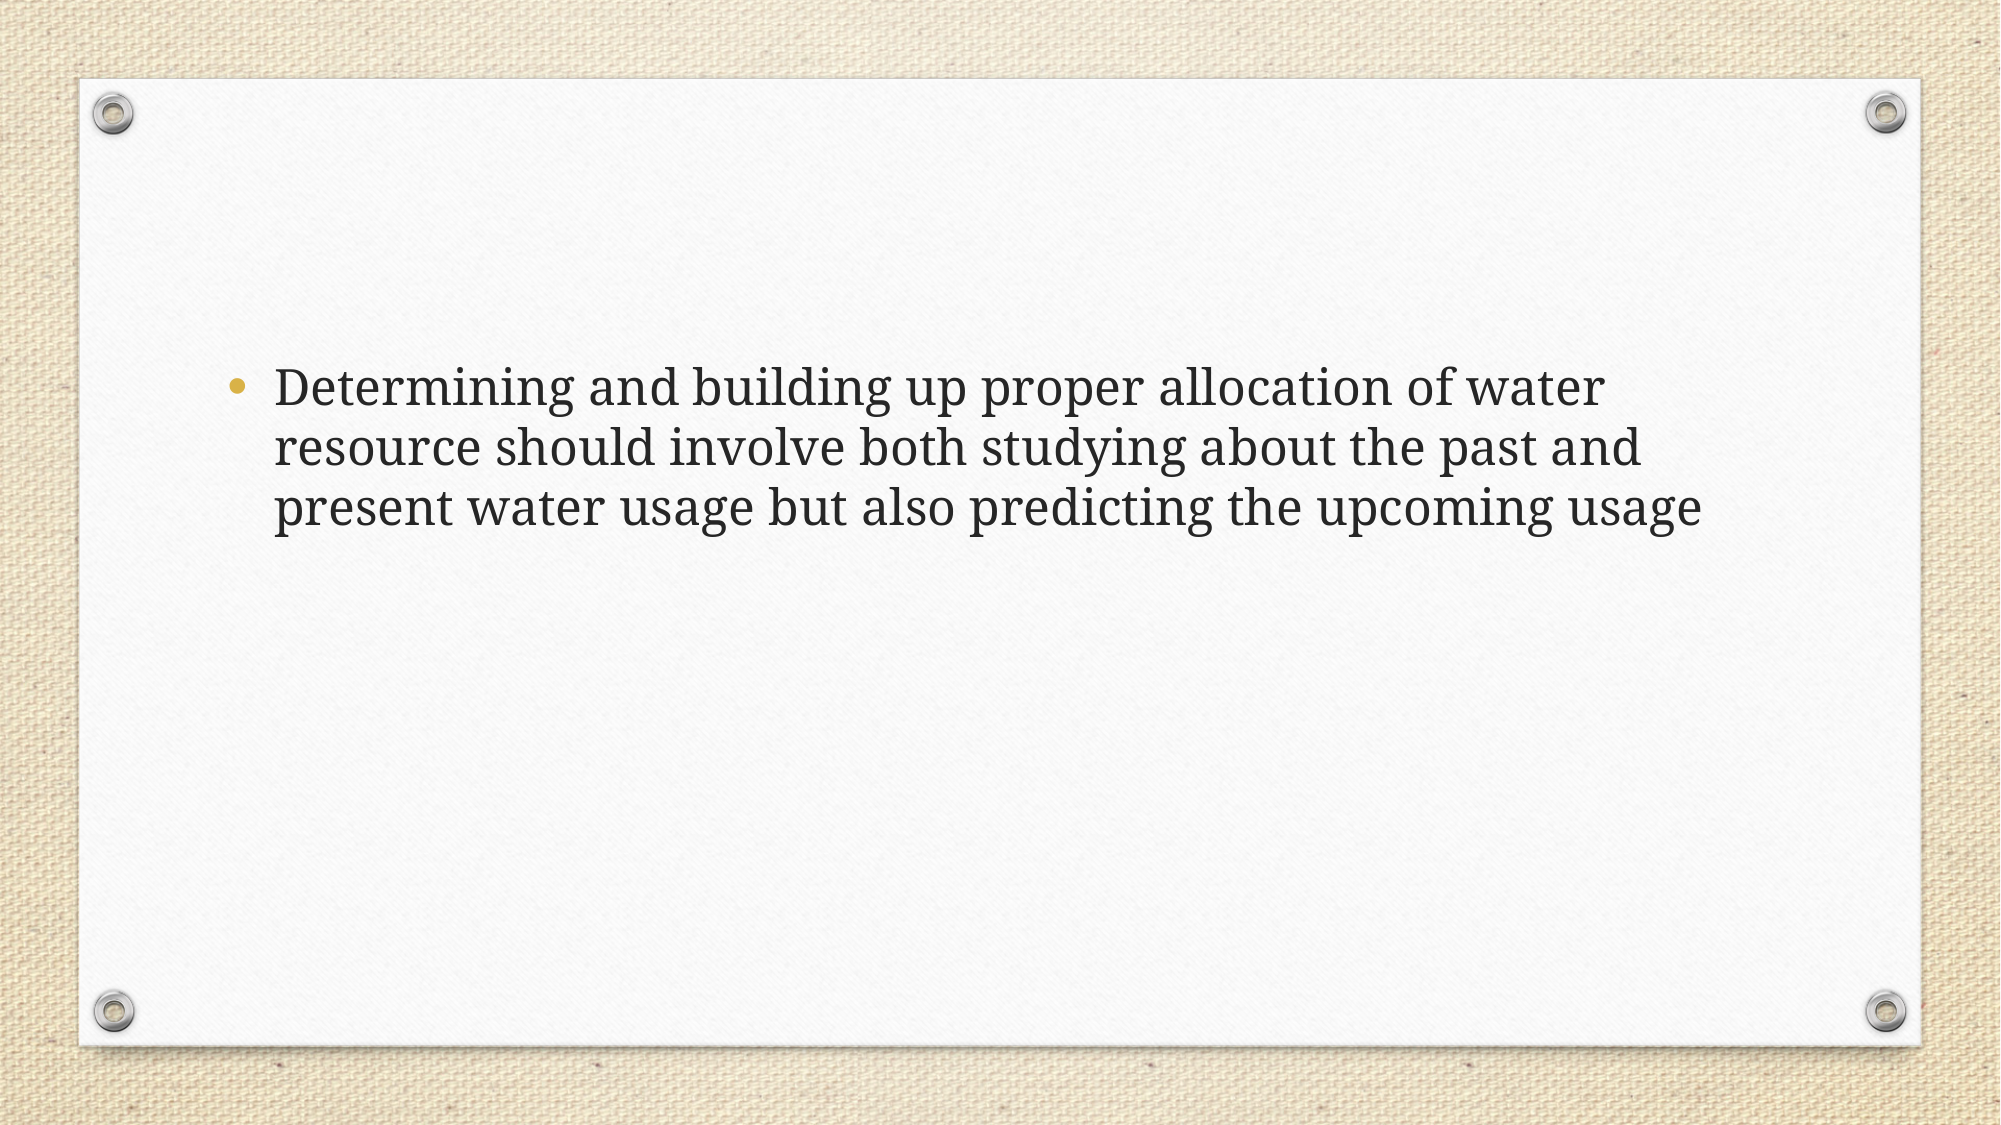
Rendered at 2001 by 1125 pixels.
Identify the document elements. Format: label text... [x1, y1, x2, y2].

picture [0, 0, 2001, 1125]
list Determining and building up proper allocation of water resource should involve both studying about the past and present water usage but also predicting the upcoming usage [212, 348, 1788, 893]
